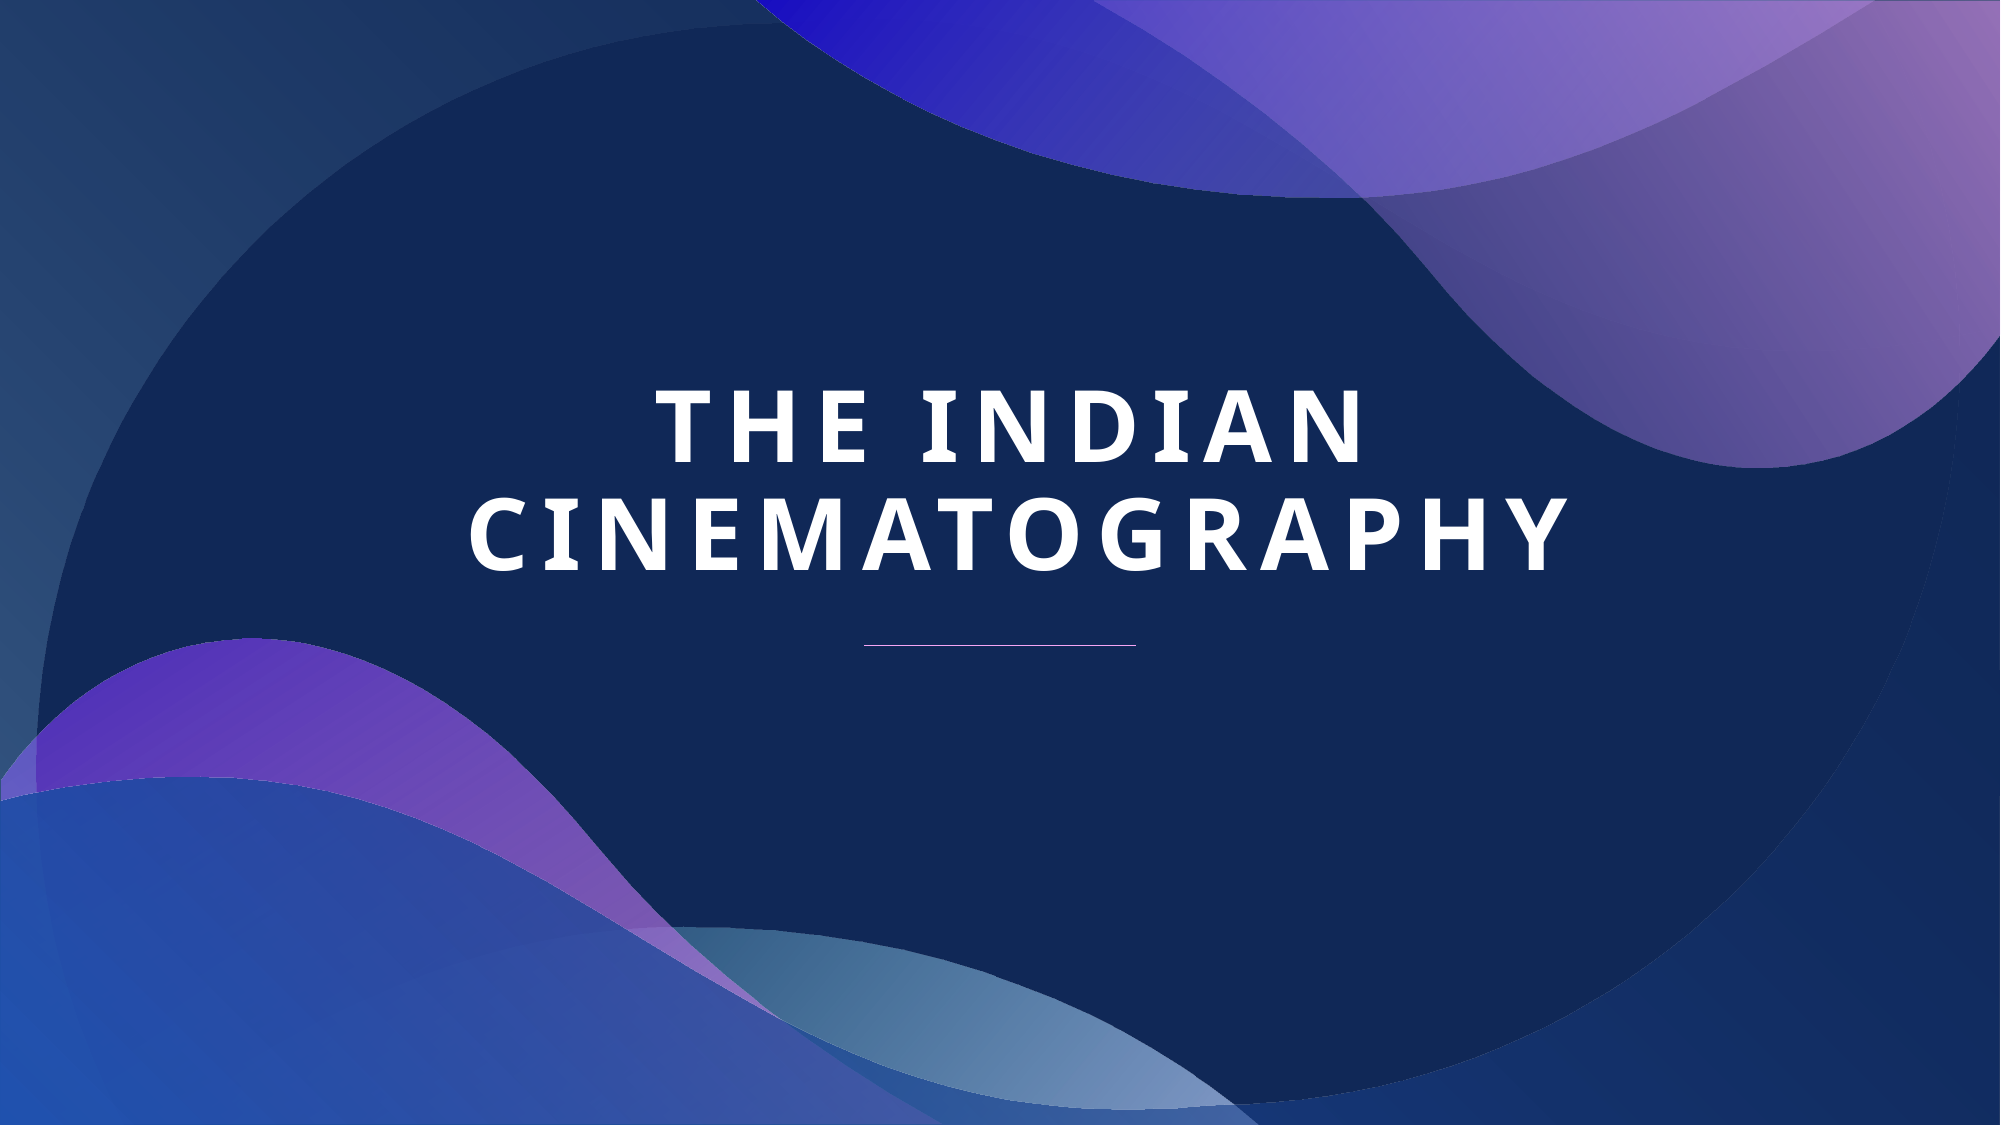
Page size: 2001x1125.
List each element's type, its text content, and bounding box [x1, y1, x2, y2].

title The indian cinematography [203, 356, 1832, 600]
